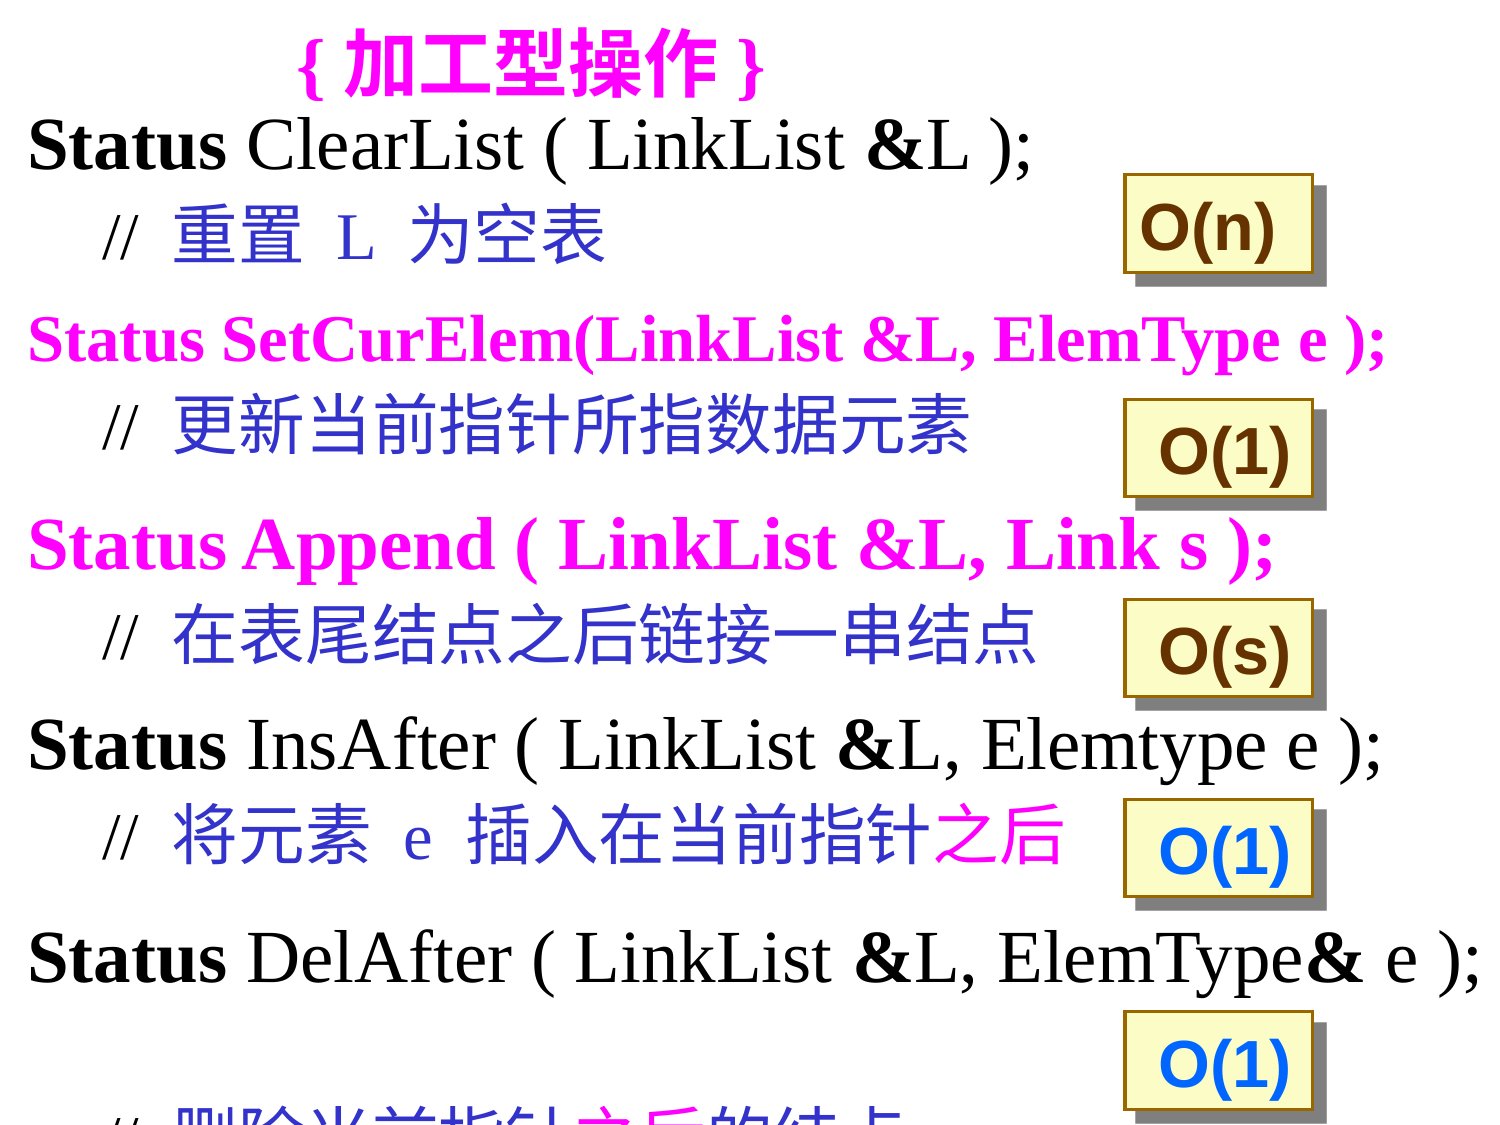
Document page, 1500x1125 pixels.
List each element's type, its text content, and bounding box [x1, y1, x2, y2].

text_box Status SetCurElem(LinkList &L, ElemType e ); // 更新当前指针所指数据元素 [12, 287, 1500, 473]
text_box Status DelAfter ( LinkList &L, ElemType& e ); // 删除当前指针之后的结点 [12, 899, 1500, 1125]
text_box O(1) [1125, 799, 1313, 897]
text_box O(n) [1125, 174, 1313, 273]
text_box O(1) [1125, 399, 1313, 497]
text_box O(1) [1125, 1011, 1313, 1110]
text_box Status Append ( LinkList &L, Link s ); // 在表尾结点之后链接一串结点 [12, 487, 1391, 683]
text_box O(s) [1125, 599, 1313, 697]
text_box {加工型操作} [0, 0, 1500, 114]
text_box Status InsAfter ( LinkList &L, Elemtype e ); // 将元素 e 插入在当前指针之后 [12, 687, 1463, 883]
text_box Status ClearList ( LinkList &L ); // 重置 L 为空表 [12, 87, 1391, 283]
